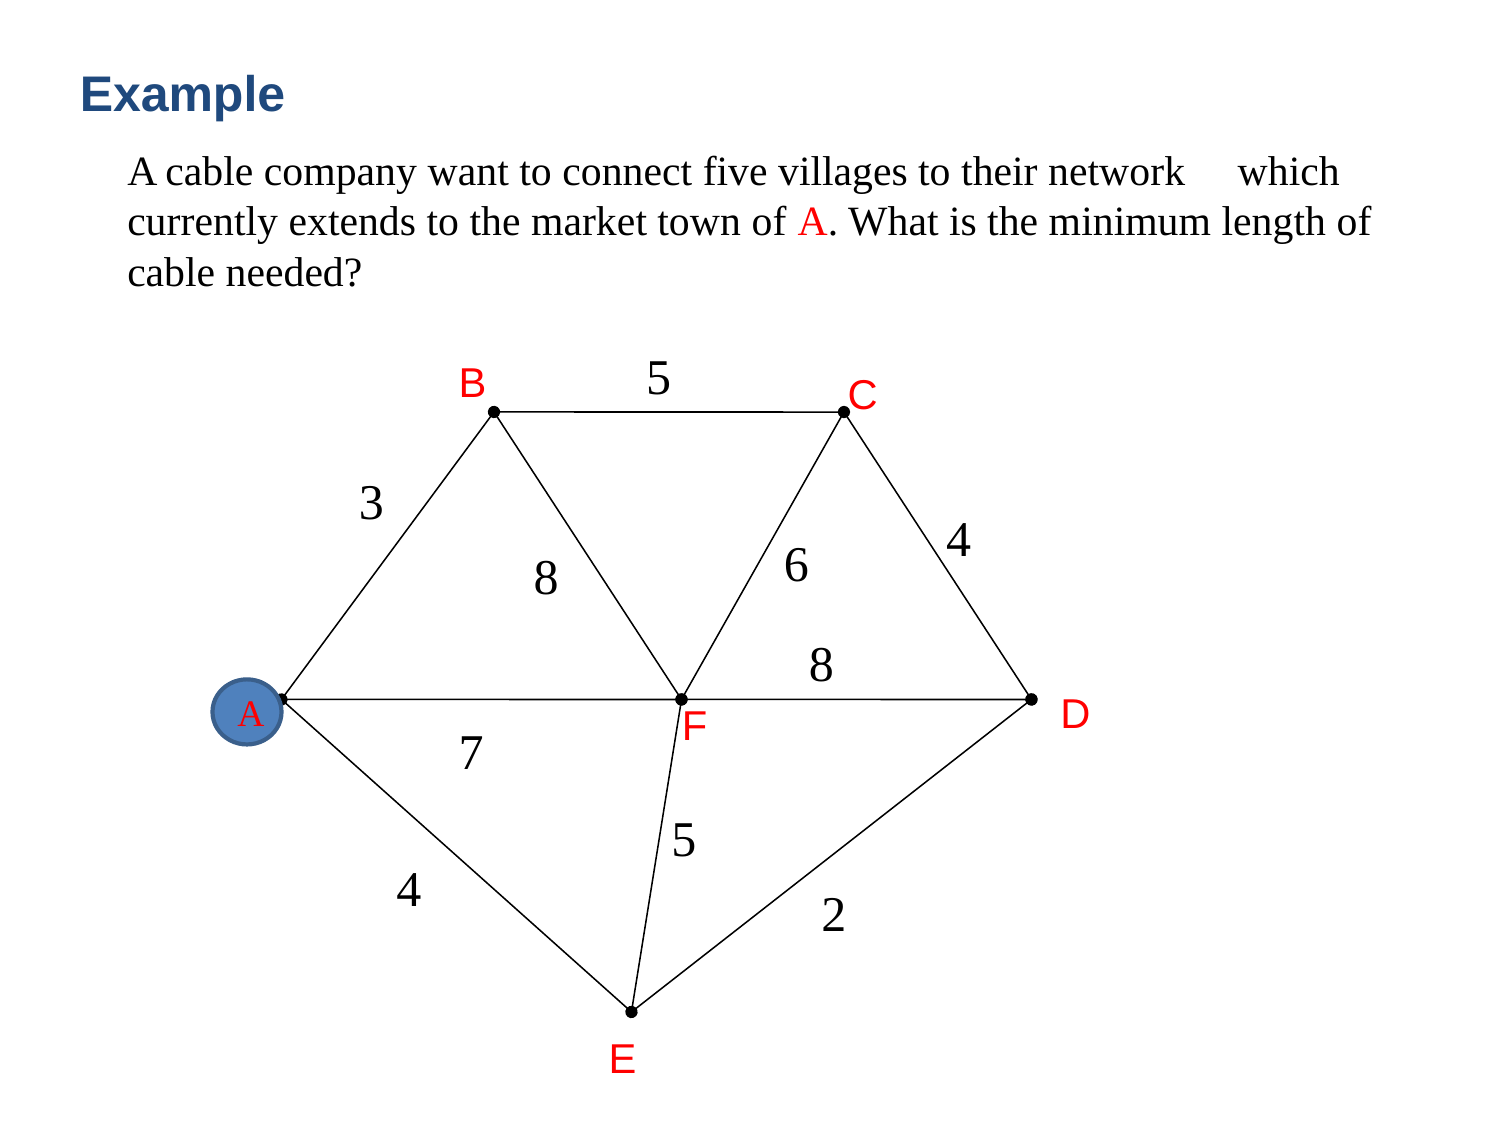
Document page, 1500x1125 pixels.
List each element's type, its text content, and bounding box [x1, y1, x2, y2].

text_box Example [65, 54, 301, 130]
list [75, 262, 1425, 1005]
title A cable company want to connect five villages to their network which currently extends to the market town of A. What is the minimum length of cable needed? [112, 125, 1388, 262]
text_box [182, 336, 1249, 1090]
